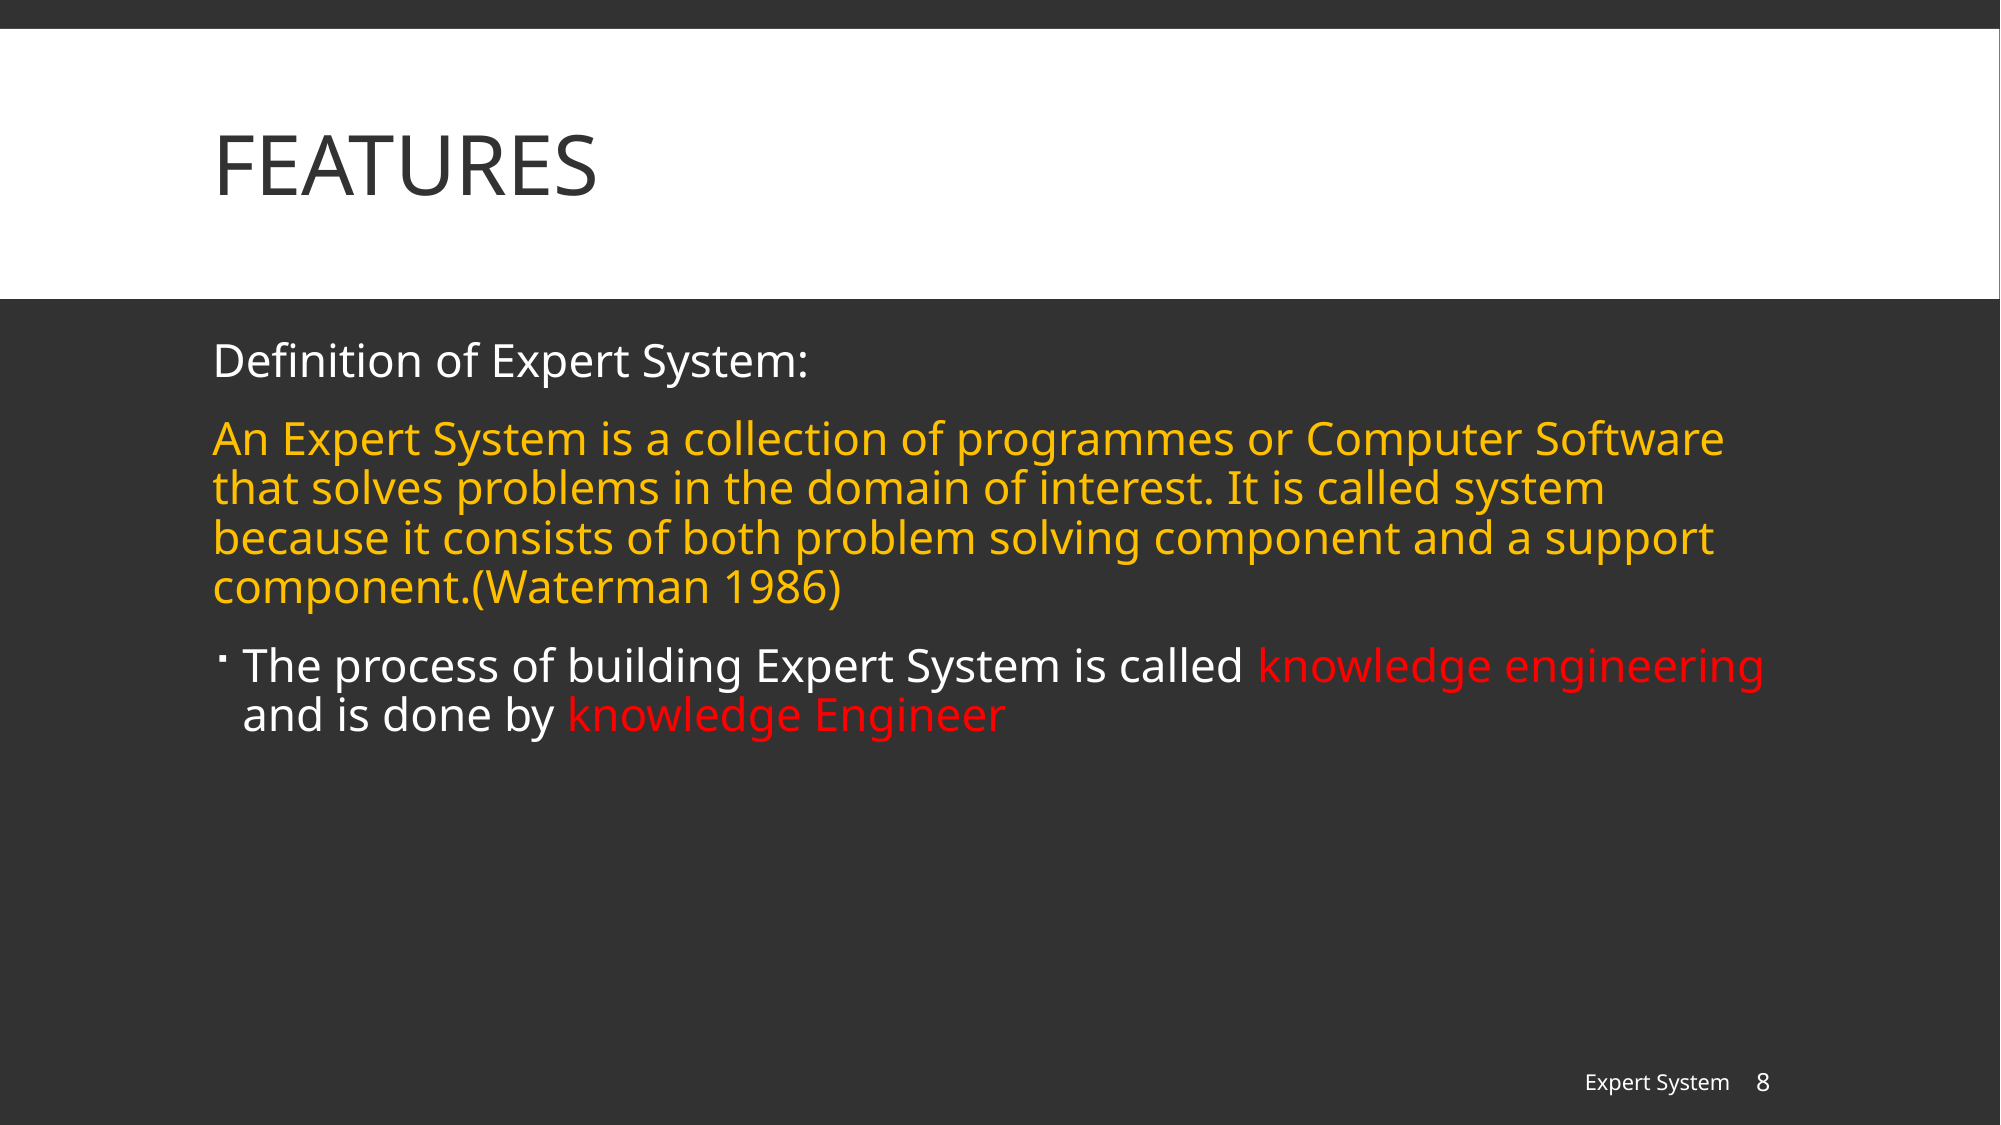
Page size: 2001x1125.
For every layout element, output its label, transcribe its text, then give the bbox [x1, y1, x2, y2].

list Definition of Expert System: An Expert System is a collection of programmes or Computer Software that solves problems in the domain of interest. It is called system because it consists of both problem solving component and a support component.(Waterman 1986) The process of building Expert System is called knowledge engineering and is done by knowledge Engineer [197, 329, 1803, 1020]
title Features [197, 46, 1803, 295]
slide_number 8 [1748, 1053, 1904, 1114]
footer Expert System [918, 1053, 1746, 1114]
